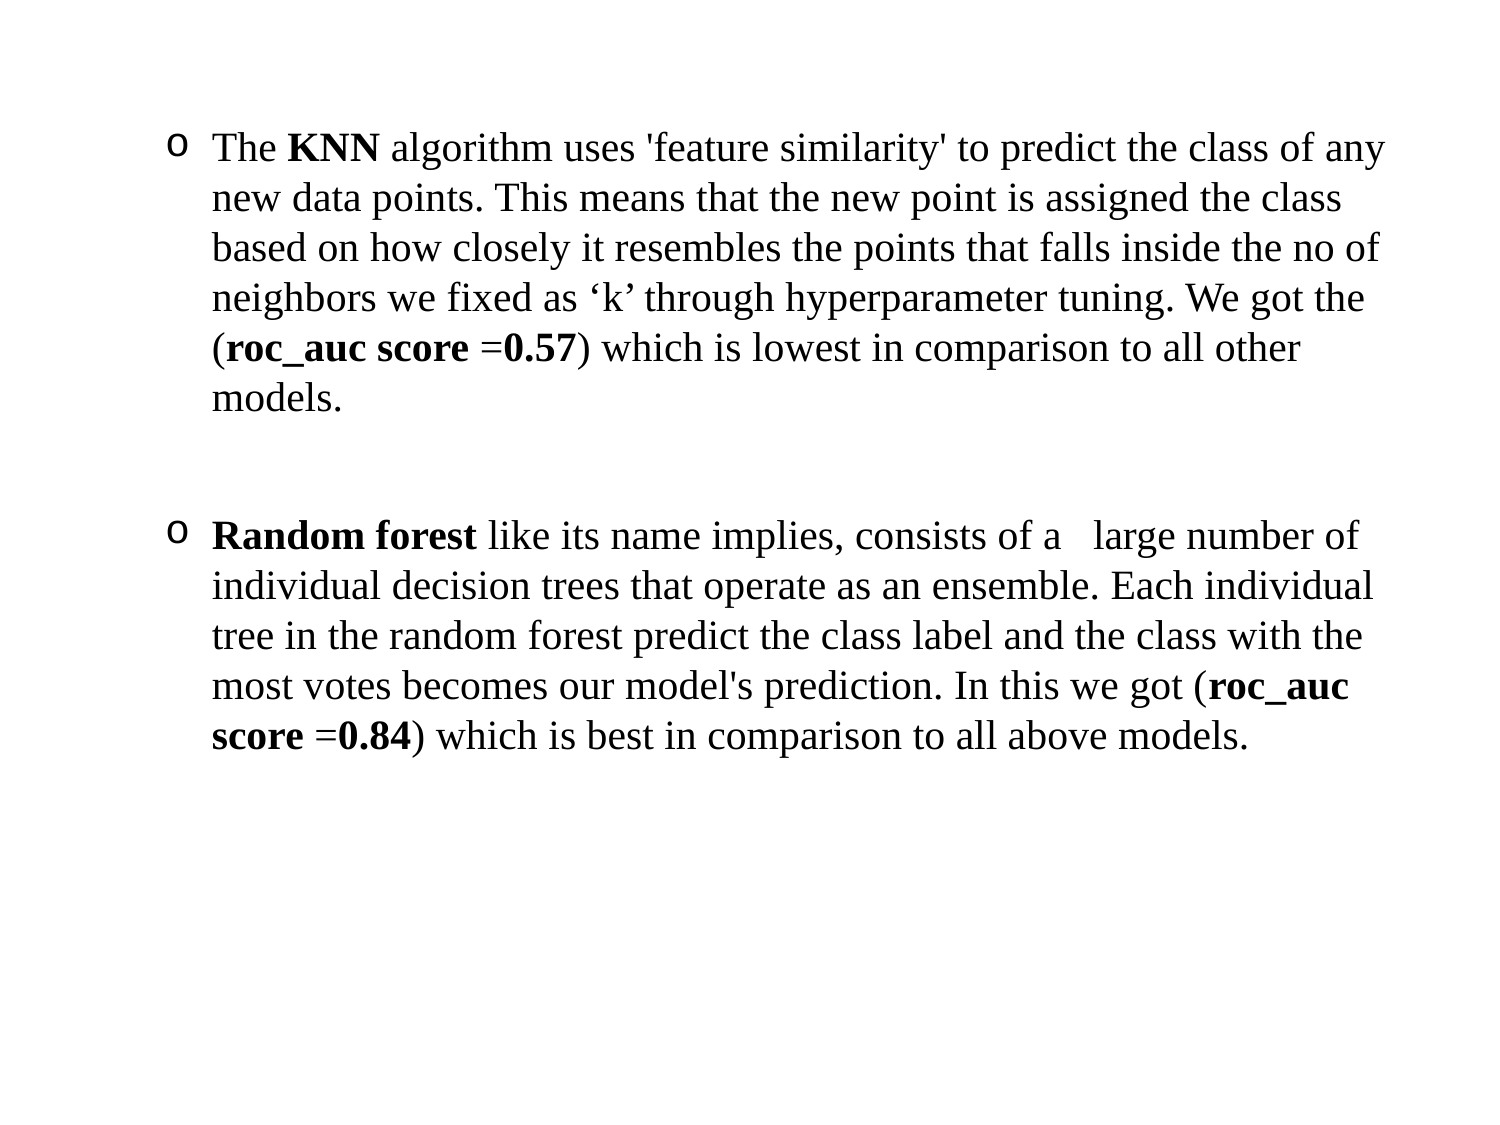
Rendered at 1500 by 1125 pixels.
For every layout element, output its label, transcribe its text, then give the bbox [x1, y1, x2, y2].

list The KNN algorithm uses 'feature similarity' to predict the class of any new data points. This means that the new point is assigned the class based on how closely it resembles the points that falls inside the no of neighbors we fixed as ‘k’ through hyperparameter tuning. We got the (roc_auc score =0.57) which is lowest in comparison to all other models. Random forest like its name implies, consists of a large number of individual decision trees that operate as an ensemble. Each individual tree in the random forest predict the class label and the class with the most votes becomes our model's prediction. In this we got (roc_auc score =0.84) which is best in comparison to all above models. [75, 112, 1425, 1005]
